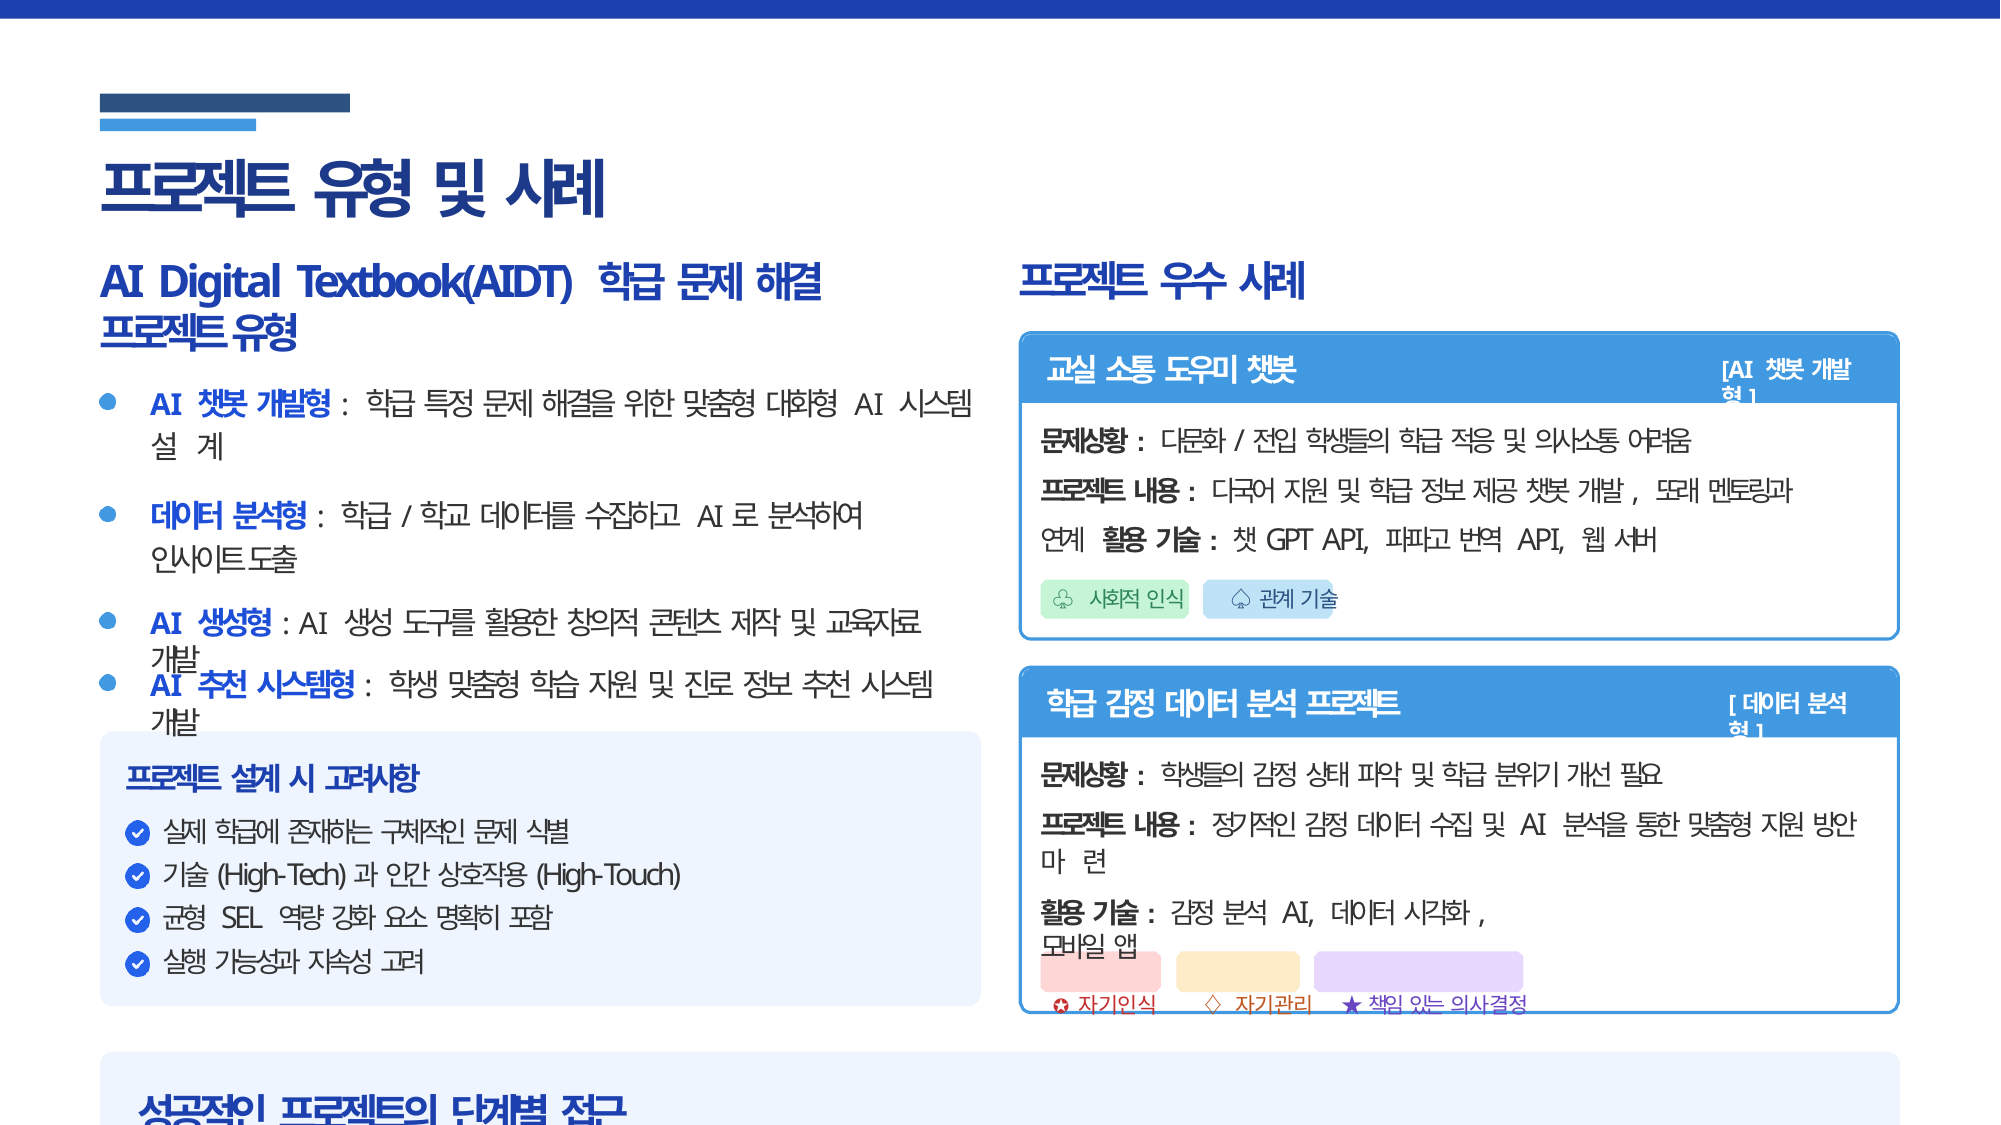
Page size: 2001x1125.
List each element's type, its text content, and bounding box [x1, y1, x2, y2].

picture [99, 505, 116, 523]
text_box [1040, 579, 1333, 619]
text_box 프로젝트 설계 시 고려사항 [122, 756, 436, 797]
text_box 성공적인 프로젝트의 단계별 접근 [135, 1085, 655, 1125]
text_box [99, 731, 982, 1007]
text_box AI Digital Textbook(AIDT) 학급 문제 해결 프로젝트 유형 [97, 249, 952, 357]
text_box [99, 1051, 1900, 1125]
text_box AI 추천 시스템형: 학생 맞춤형 학습 자원 및 진로 정보 추천 시스템 개발 [147, 662, 981, 741]
picture [99, 674, 116, 691]
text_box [124, 820, 151, 977]
title 프로젝트 유형 및 사례 [97, 146, 890, 249]
text_box 실제 학급에 존재하는 구체적인 문제 식별 기술(High-Tech)과 인간 상호작용(High-Touch) 균형 SEL 역량 강화 요소 명확히 포함 실행 가능성과 지속성 고려 [160, 804, 725, 979]
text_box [1018, 330, 1901, 641]
text_box AI 생성형: AI 생성 도구를 활용한 창의적 콘텐츠 제작 및 교육자료 개발 [147, 600, 972, 662]
picture [99, 393, 116, 410]
text_box 데이터 분석형: 학급/학교 데이터를 수집하고 AI로 분석하여 인사이트 도출 [147, 488, 951, 578]
picture [99, 612, 116, 629]
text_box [1040, 951, 1524, 993]
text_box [1018, 665, 1901, 1015]
text_box AI 챗봇 개발형: 학급 특정 문제 해결을 위한 맞춤형 대화형 AI 시스템 설 계 [147, 376, 980, 465]
text_box 프로젝트 우수 사례 [1016, 252, 1318, 306]
